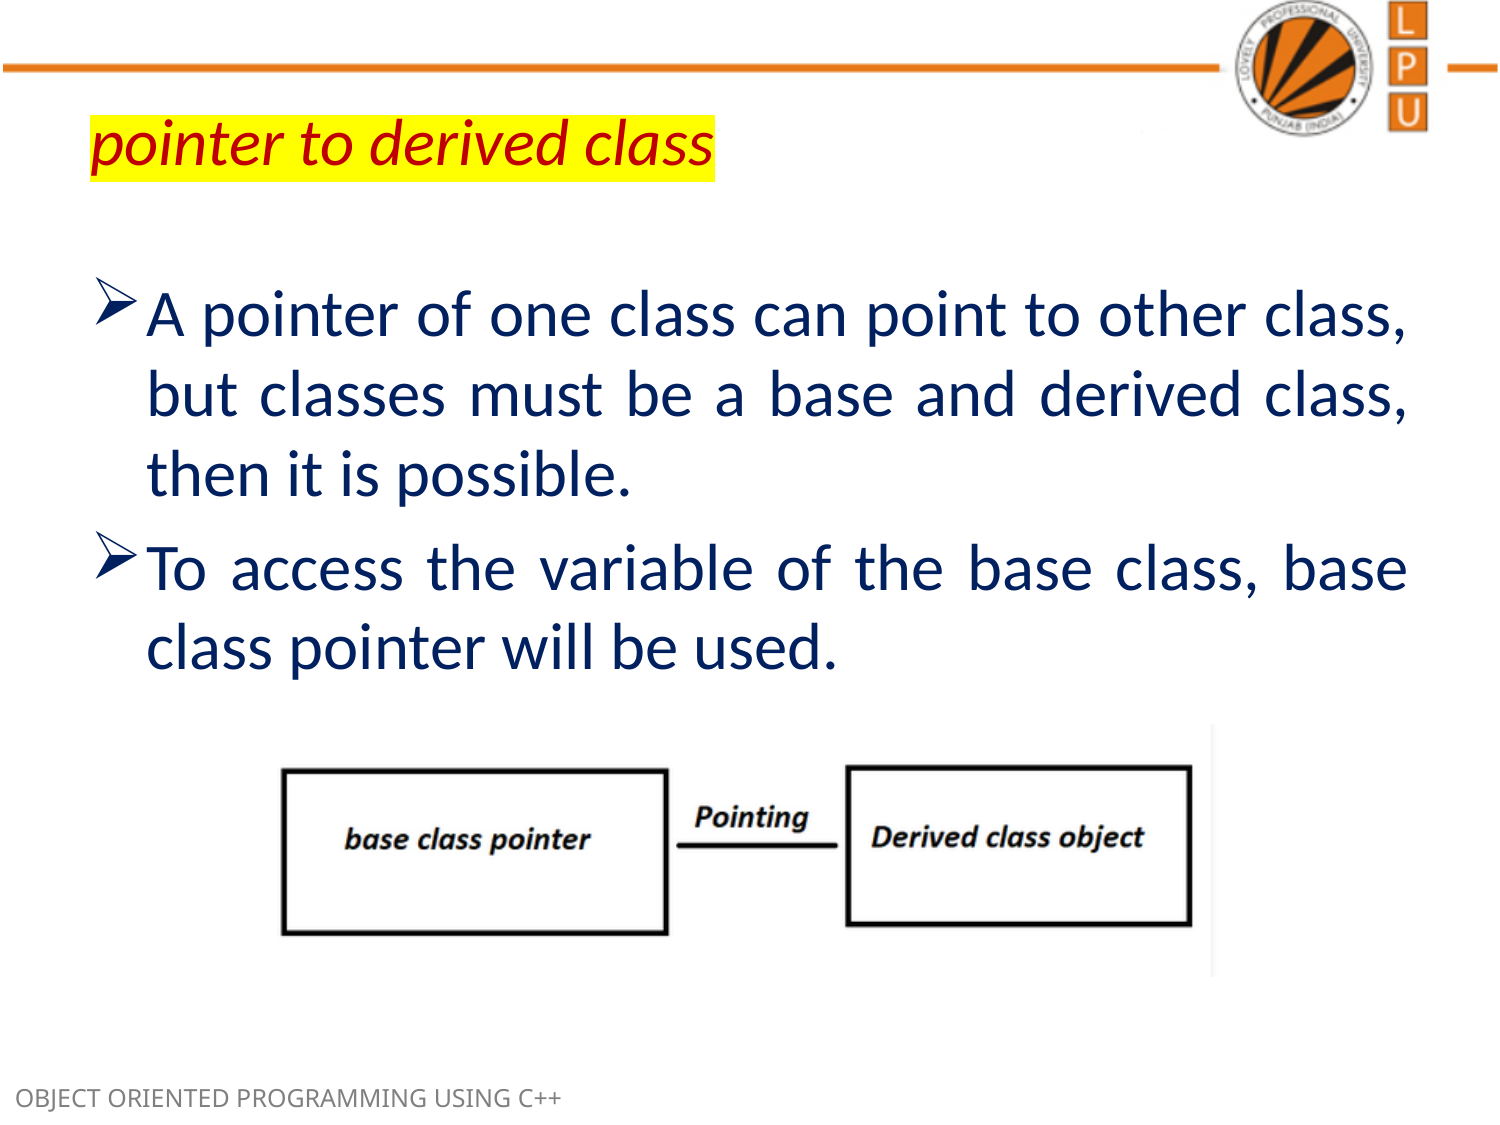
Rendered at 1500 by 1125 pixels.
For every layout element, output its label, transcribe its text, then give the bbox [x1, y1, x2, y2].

picture [270, 724, 1230, 977]
picture [3, 0, 1500, 155]
list A pointer of one class can point to other class, but classes must be a base and derived class, then it is possible. To access the variable of the base class, base class pointer will be used. [75, 262, 1425, 1005]
title pointer to derived class [75, 45, 1425, 233]
